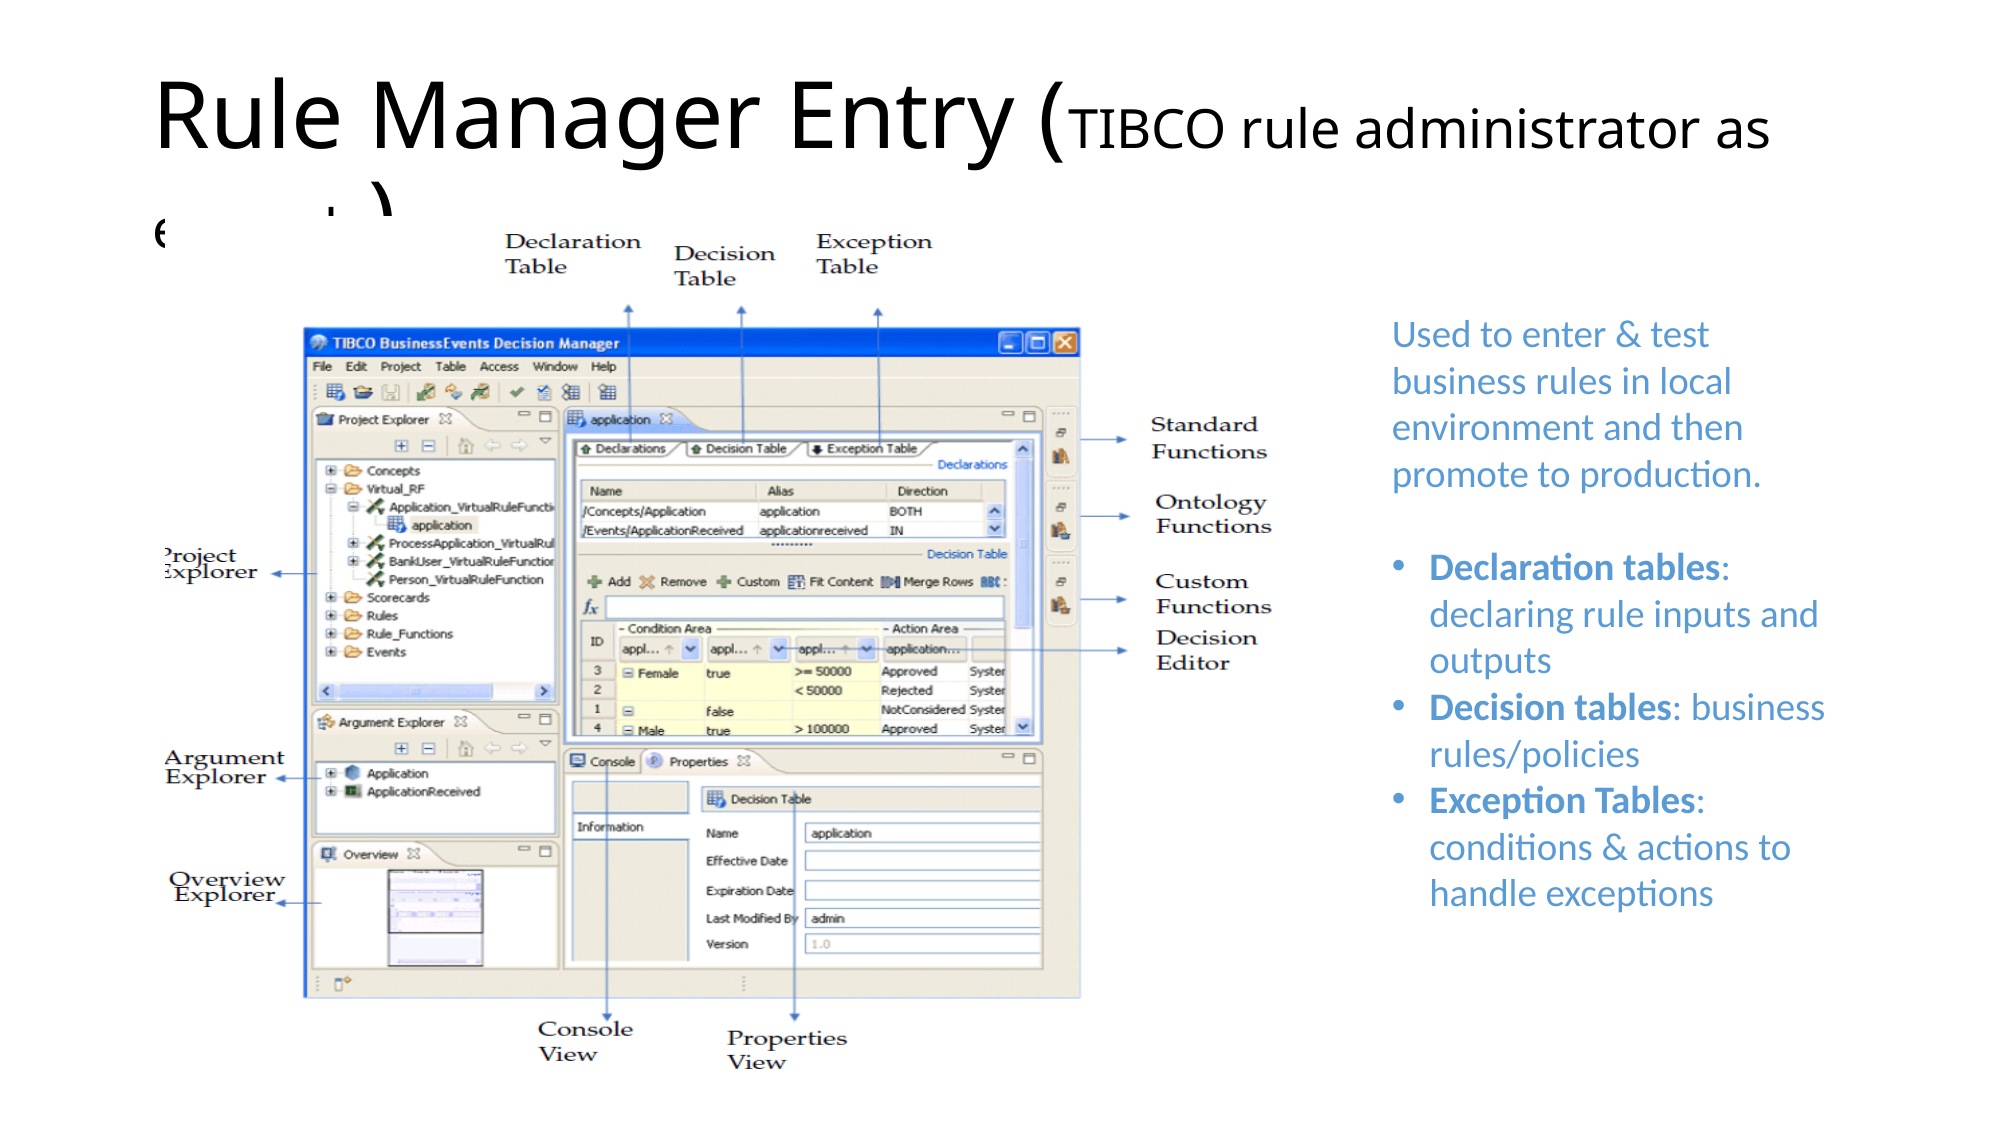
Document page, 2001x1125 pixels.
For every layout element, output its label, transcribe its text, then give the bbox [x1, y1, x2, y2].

title Rule Manager Entry (TIBCO rule administrator as example) [137, 59, 1863, 278]
picture [165, 216, 1288, 1077]
text_box Used to enter & test business rules in local environment and then promote to production. Declaration tables: declaring rule inputs and outputs Decision tables: business rules/policies Exception Tables: conditions & actions to handle exceptions [1377, 301, 1855, 969]
